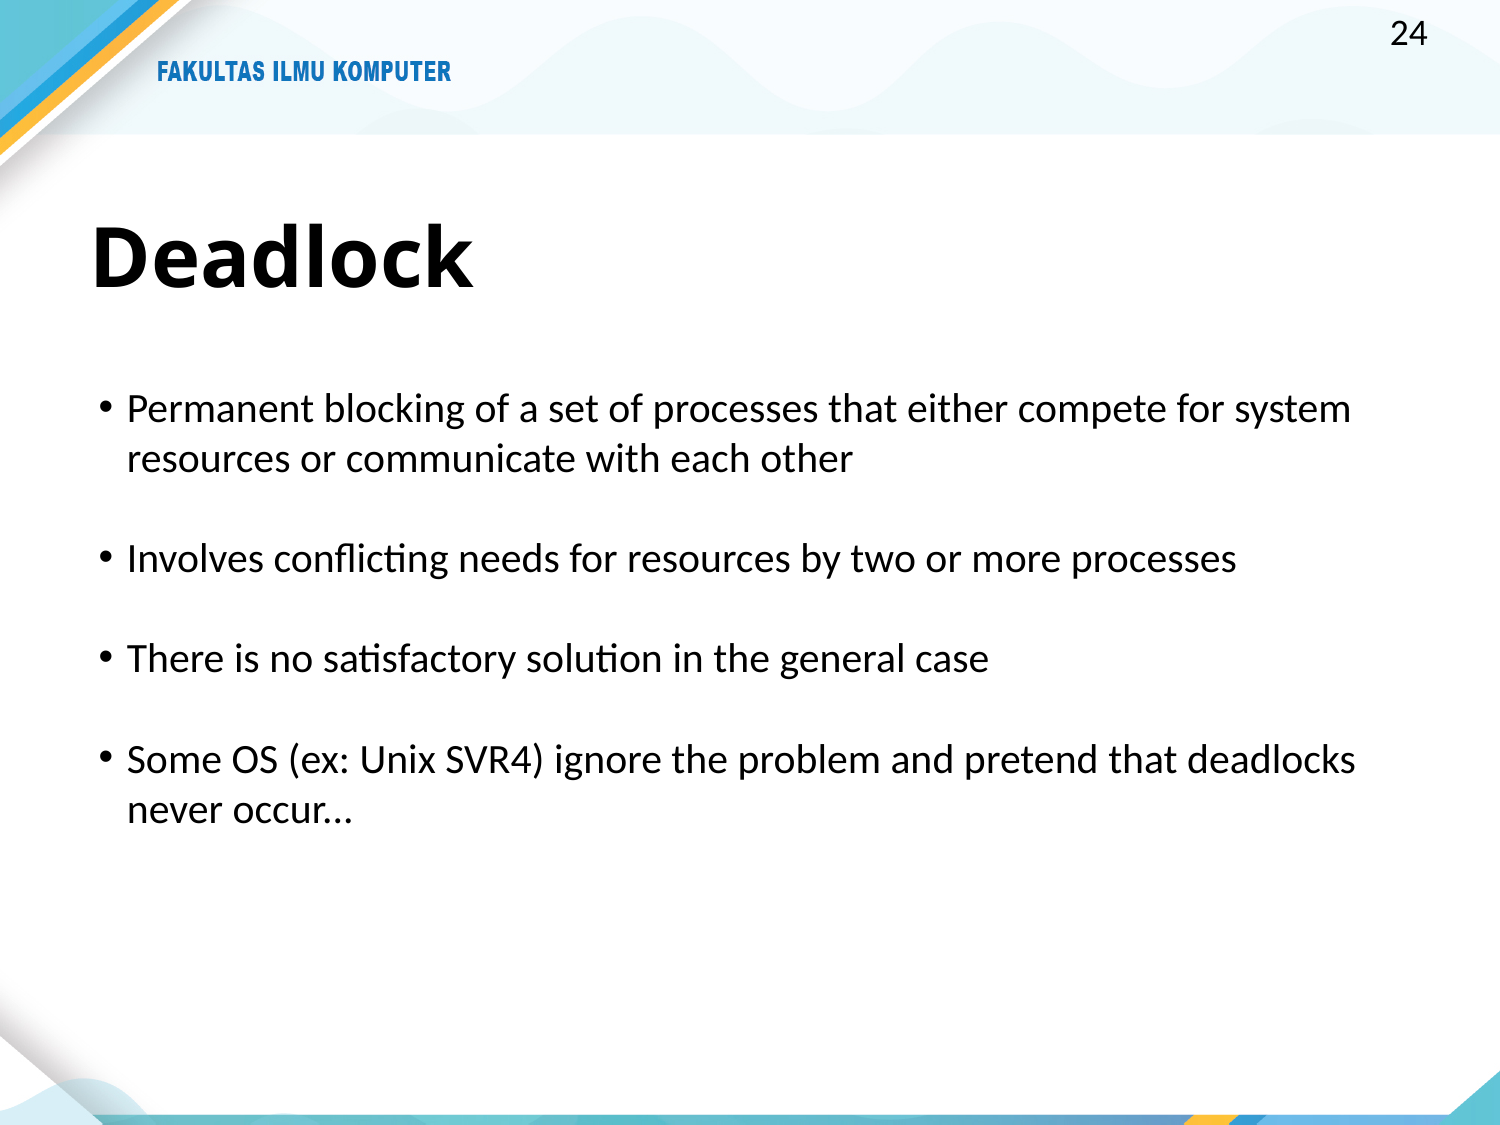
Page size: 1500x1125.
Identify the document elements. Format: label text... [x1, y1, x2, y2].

picture [0, 0, 1500, 1125]
title Deadlock [75, 172, 1425, 348]
list Permanent blocking of a set of processes that either compete for system resources or communicate with each other Involves conflicting needs for resources by two or more processes There is no satisfactory solution in the general case Some OS (ex: Unix SVR4) ignore the problem and pretend that deadlocks never occur... [83, 373, 1378, 1034]
slide_number 24 [1374, 0, 1500, 61]
